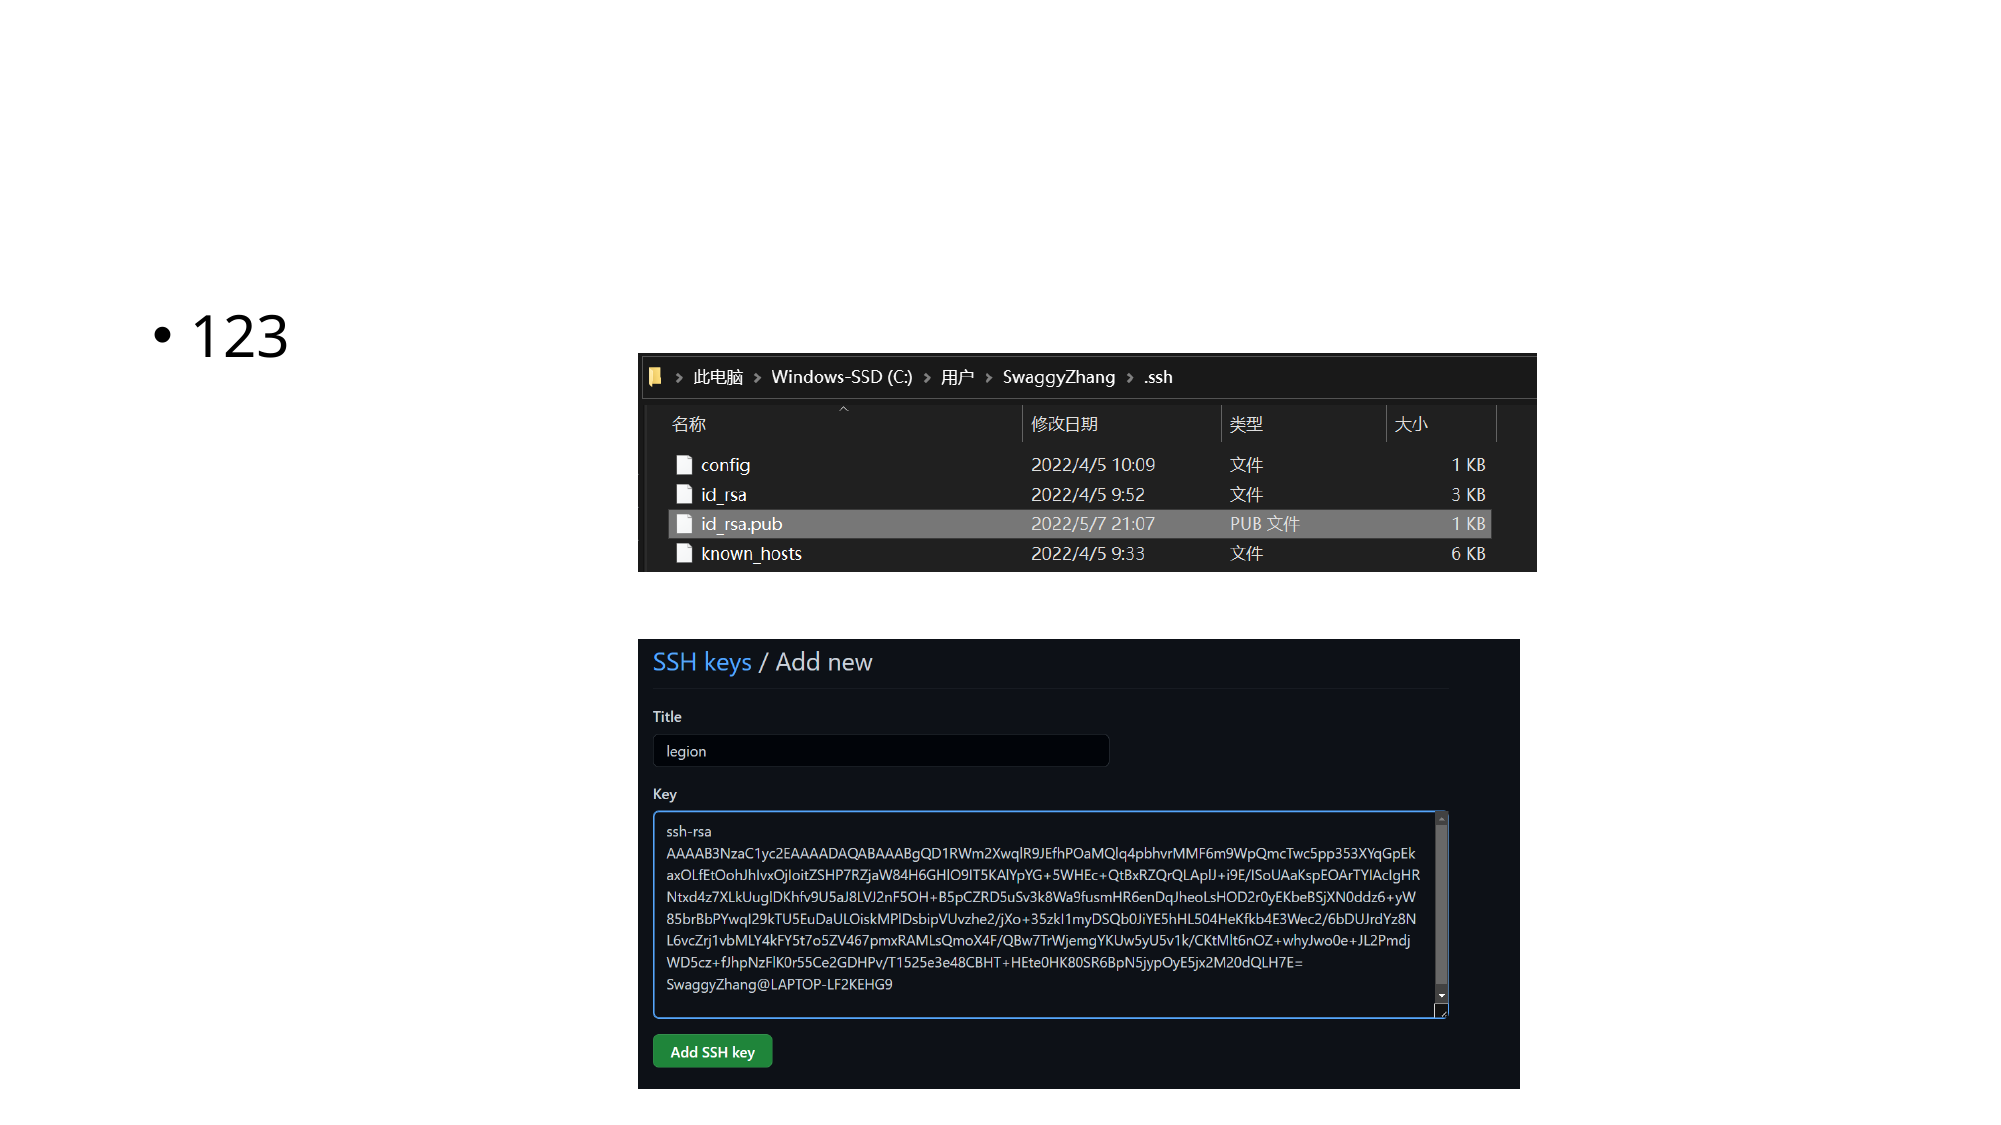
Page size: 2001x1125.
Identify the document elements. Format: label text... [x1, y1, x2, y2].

picture [638, 353, 1537, 573]
list 123 [137, 299, 1863, 1014]
picture [638, 639, 1520, 1089]
